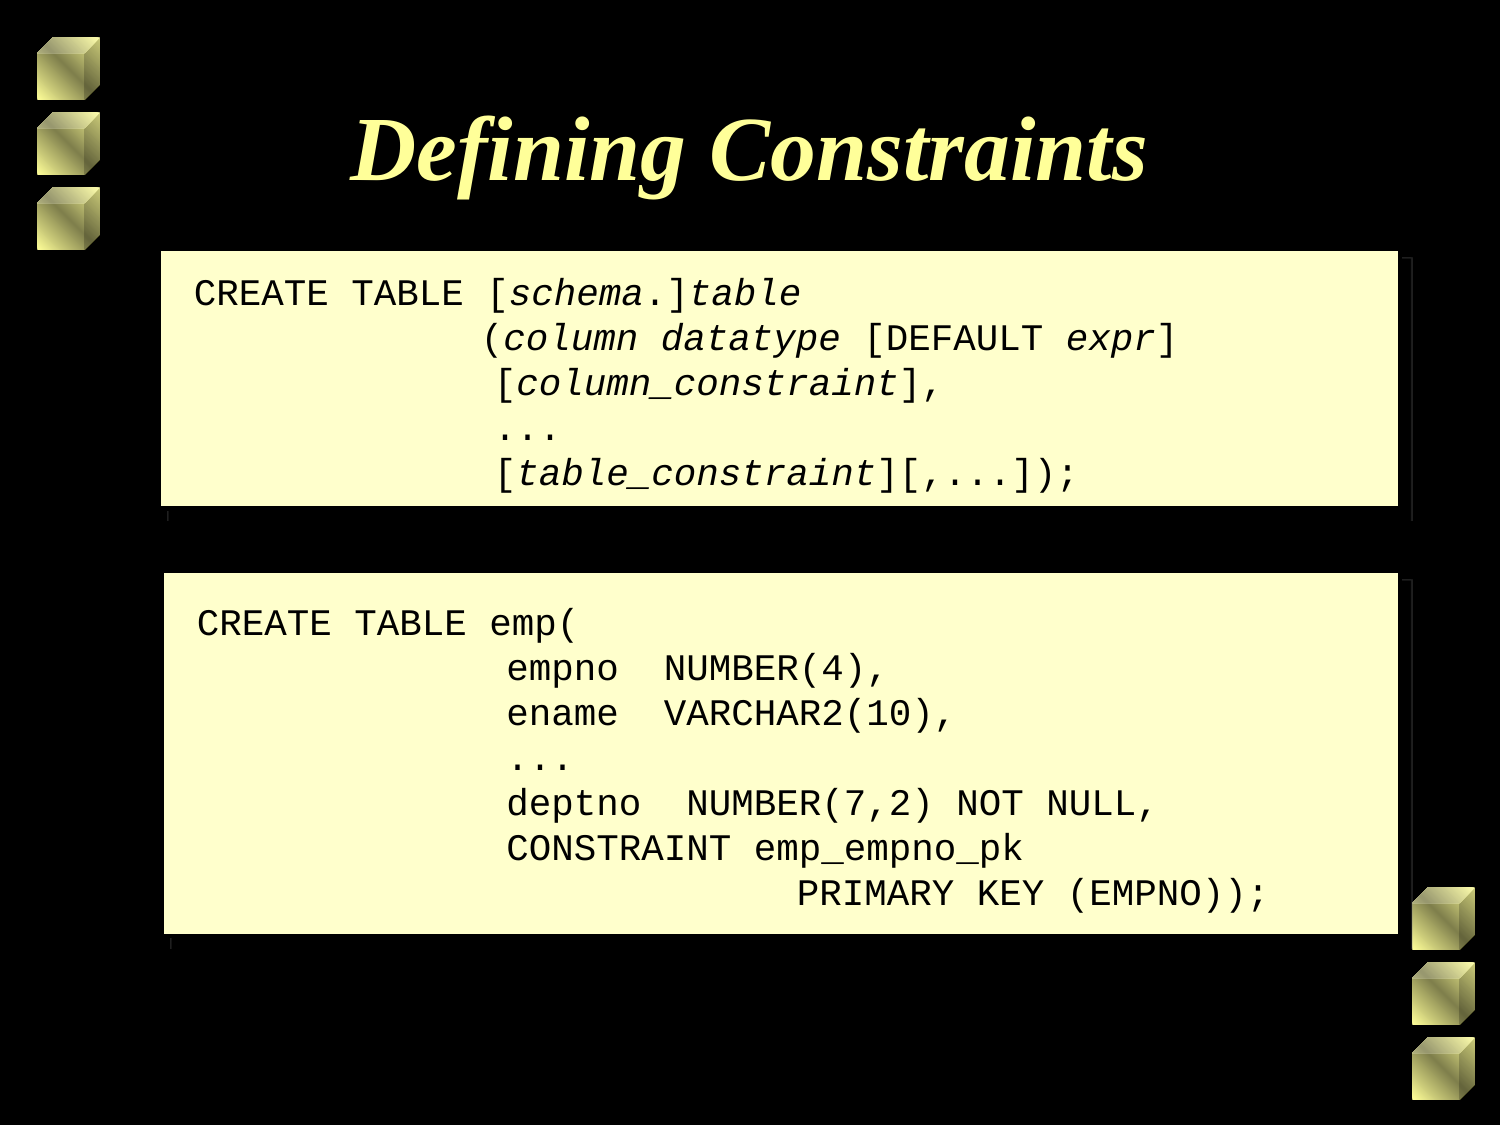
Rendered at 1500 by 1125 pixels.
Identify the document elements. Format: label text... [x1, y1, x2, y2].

title Defining Constraints [112, 49, 1388, 238]
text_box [158, 248, 1432, 513]
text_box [161, 570, 1432, 941]
